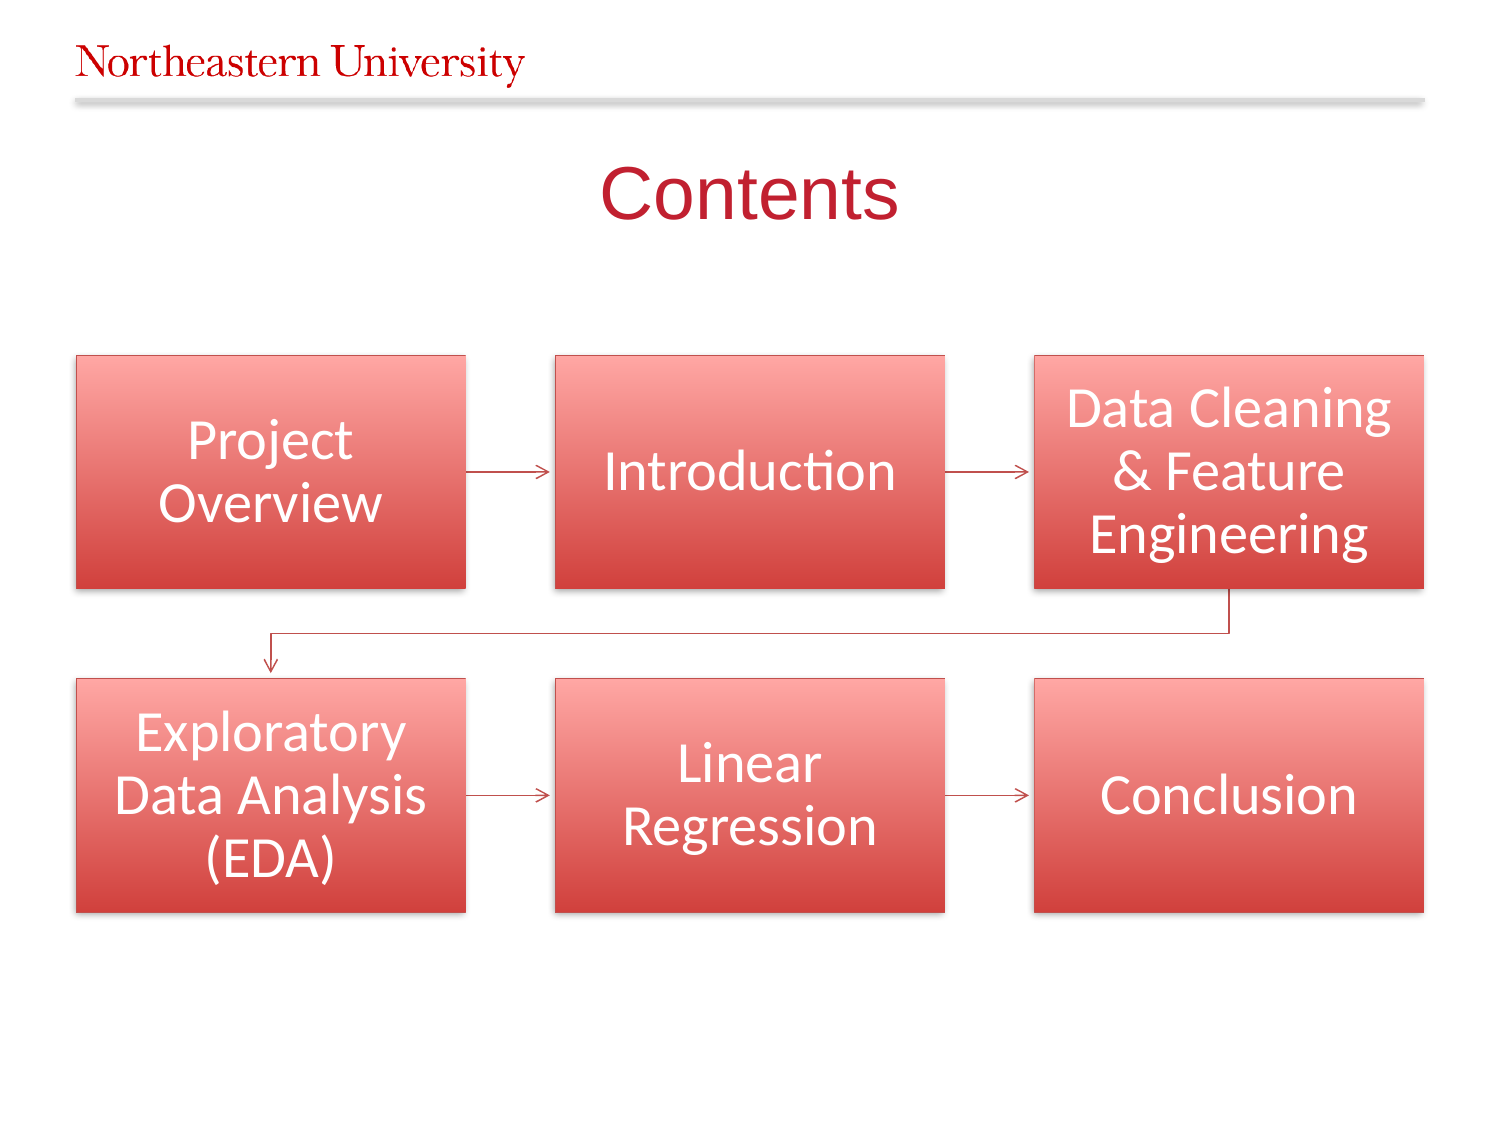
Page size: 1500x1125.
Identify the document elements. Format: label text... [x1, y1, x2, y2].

title Contents [75, 137, 1425, 261]
picture [75, 44, 525, 88]
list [74, 262, 1426, 1006]
